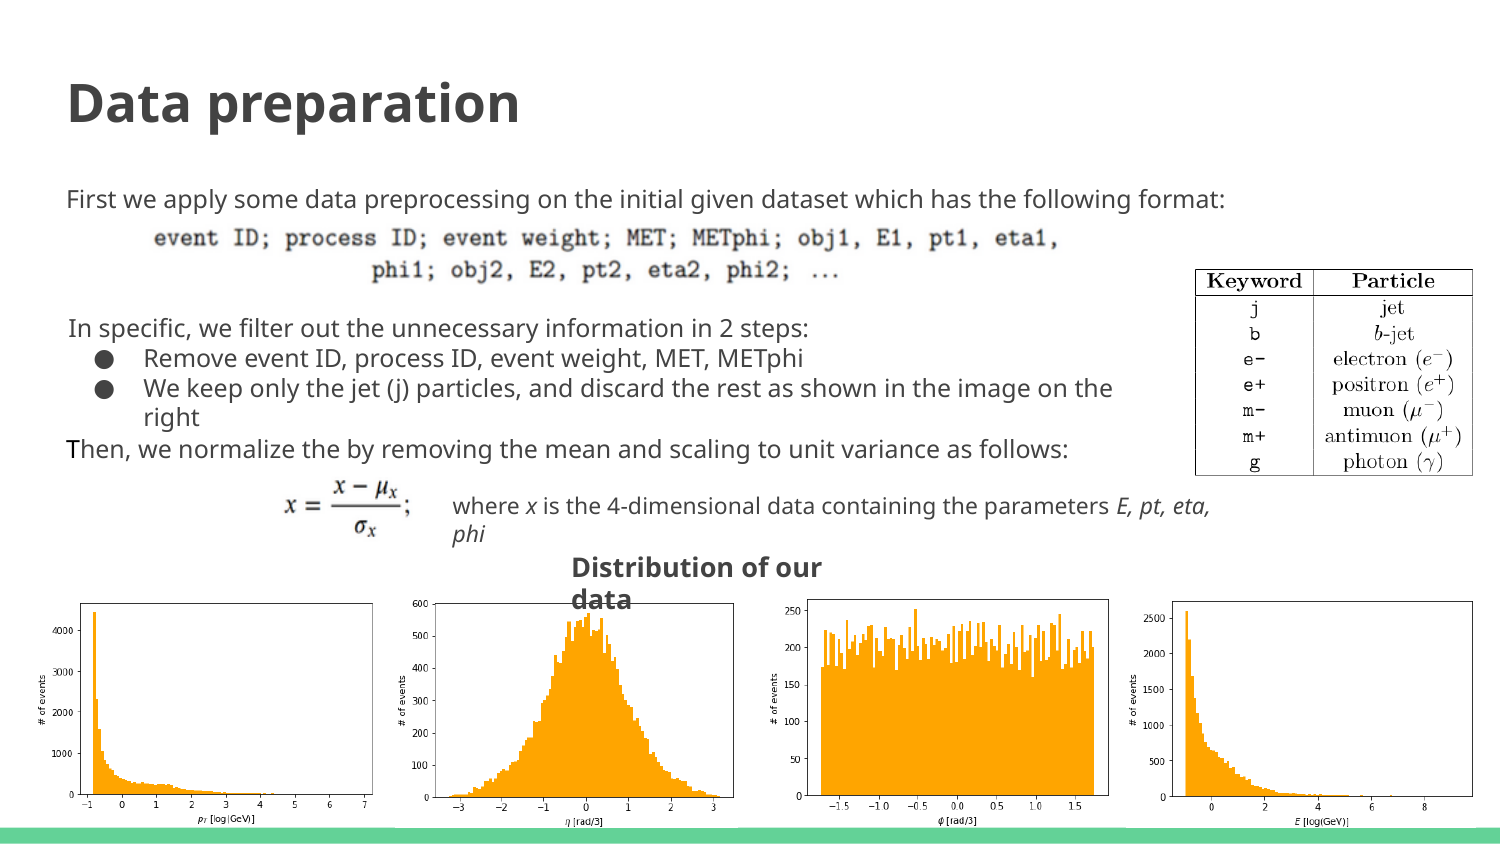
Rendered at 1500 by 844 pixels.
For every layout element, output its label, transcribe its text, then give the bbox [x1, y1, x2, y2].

picture [395, 597, 739, 828]
text_box Then, we normalize the by removing the mean and scaling to unit variance as follows: [51, 418, 1110, 509]
picture [36, 597, 379, 826]
text_box In specific, we filter out the unnecessary information in 2 steps: Remove event ID, process ID, event weight, MET, METphi We keep only the jet (j) particles, and discard the rest as shown in the image on the right [53, 297, 1161, 447]
text_box Distribution of our data [556, 534, 889, 630]
text_box where x is the 4-dimensional data containing the parameters E, pt, eta, phi [437, 476, 1236, 562]
title Data preparation [51, 55, 1449, 149]
list First we apply some data preprocessing on the initial given dataset which has the following format: [51, 163, 1449, 235]
picture [1126, 597, 1476, 828]
picture [1189, 264, 1476, 483]
picture [768, 597, 1111, 827]
picture [136, 218, 1078, 285]
picture [274, 476, 423, 543]
